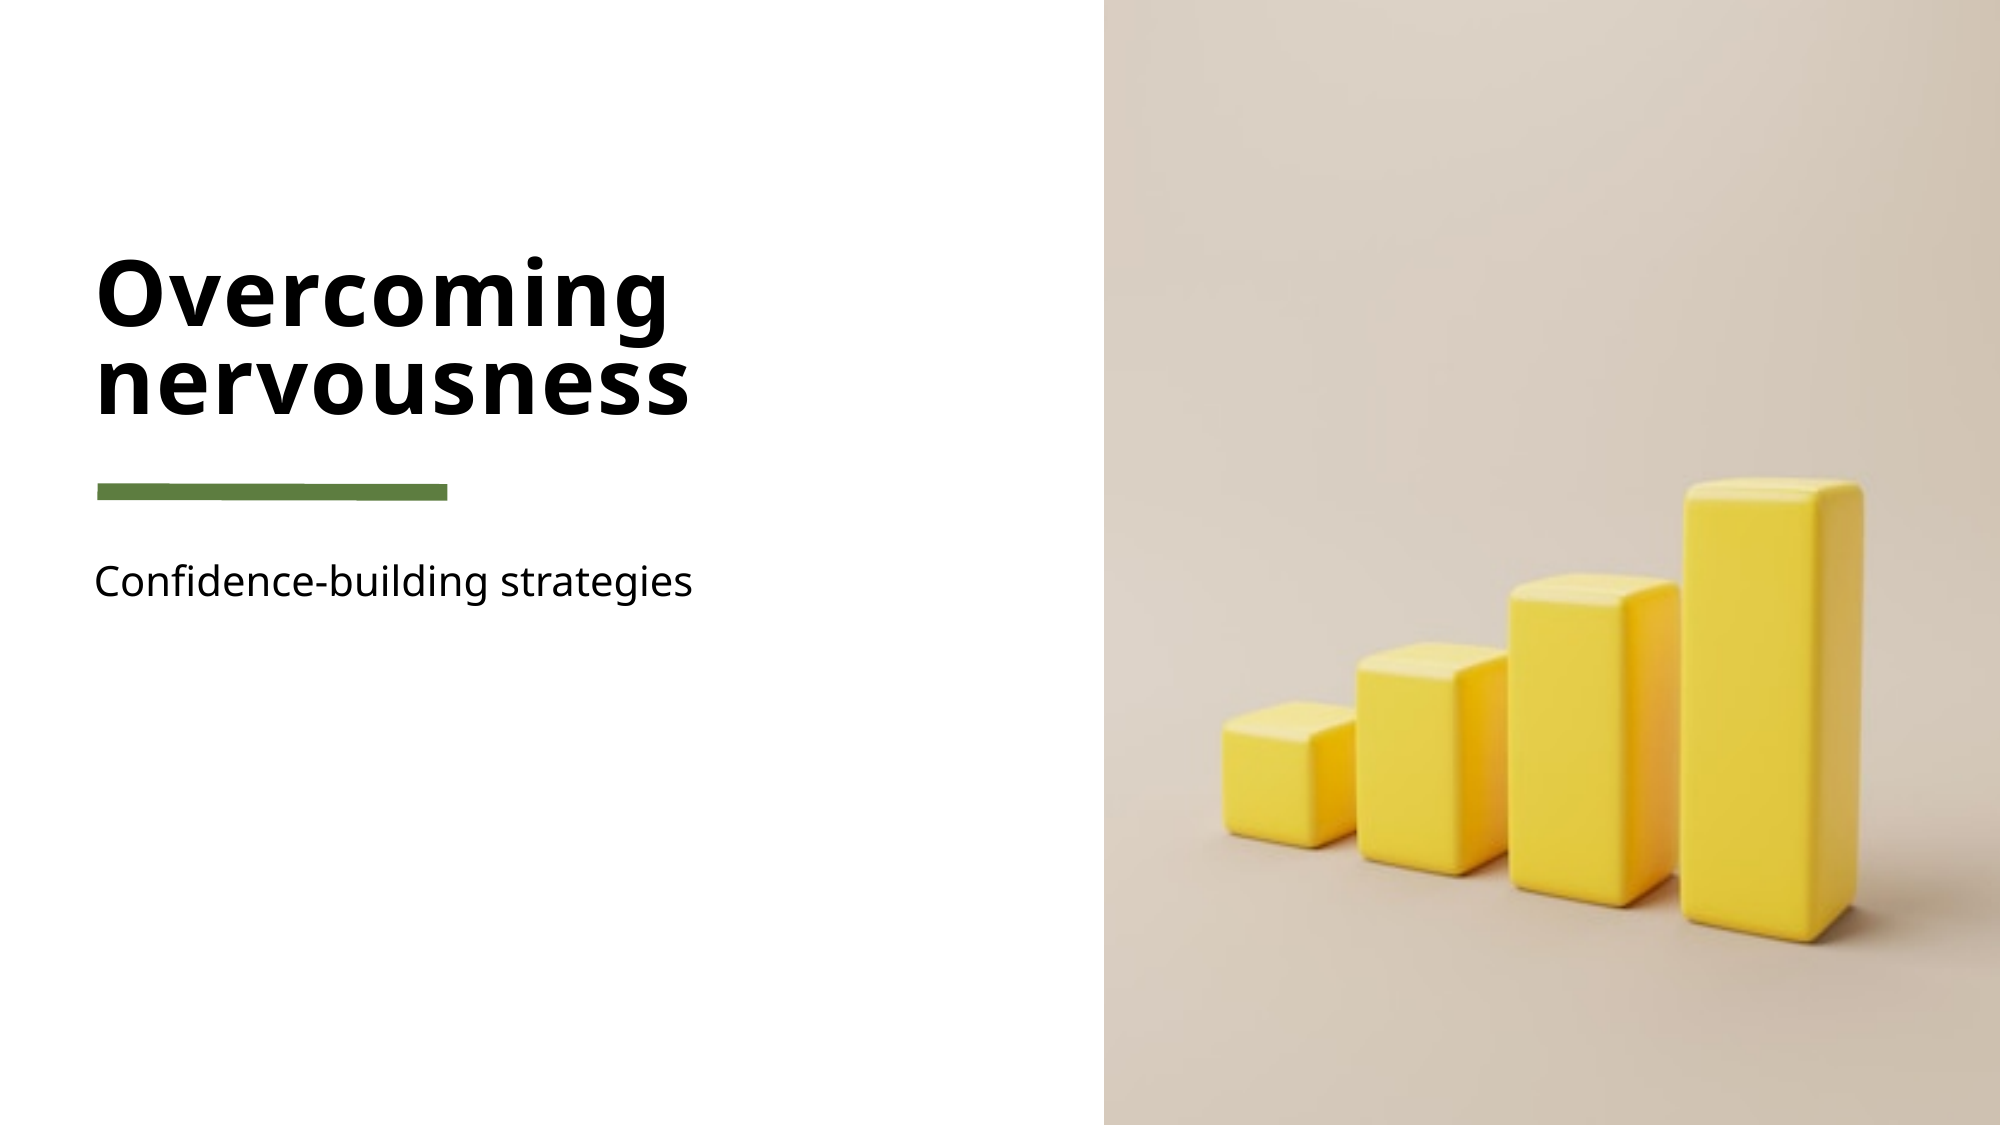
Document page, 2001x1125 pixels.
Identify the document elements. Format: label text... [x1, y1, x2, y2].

title Overcoming nervousness [94, 45, 925, 432]
list Confidence-building strategies [93, 522, 1068, 1071]
picture [1104, 0, 2000, 1125]
